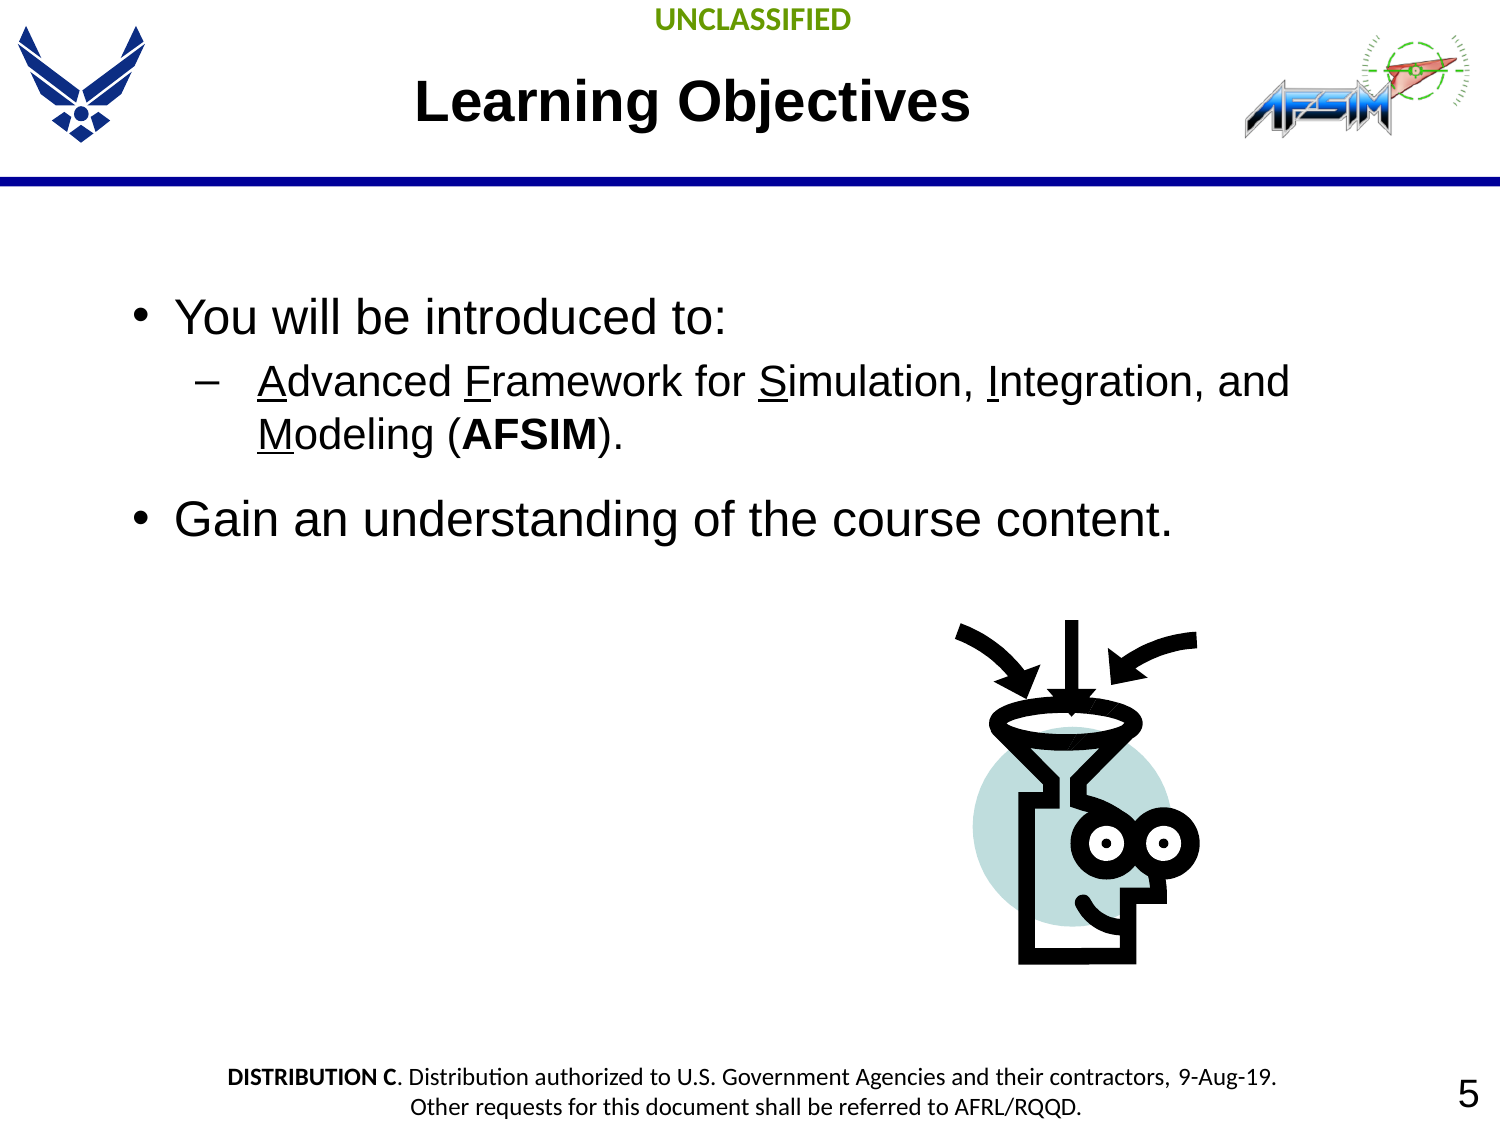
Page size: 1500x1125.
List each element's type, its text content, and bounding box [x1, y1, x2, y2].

picture [954, 619, 1200, 965]
title Learning Objectives [150, 4, 1238, 193]
picture [1238, 22, 1483, 147]
list You will be introduced to: Advanced Framework for Simulation, Integration, and Modeling (AFSIM). Gain an understanding of the course content. [75, 262, 1425, 1005]
